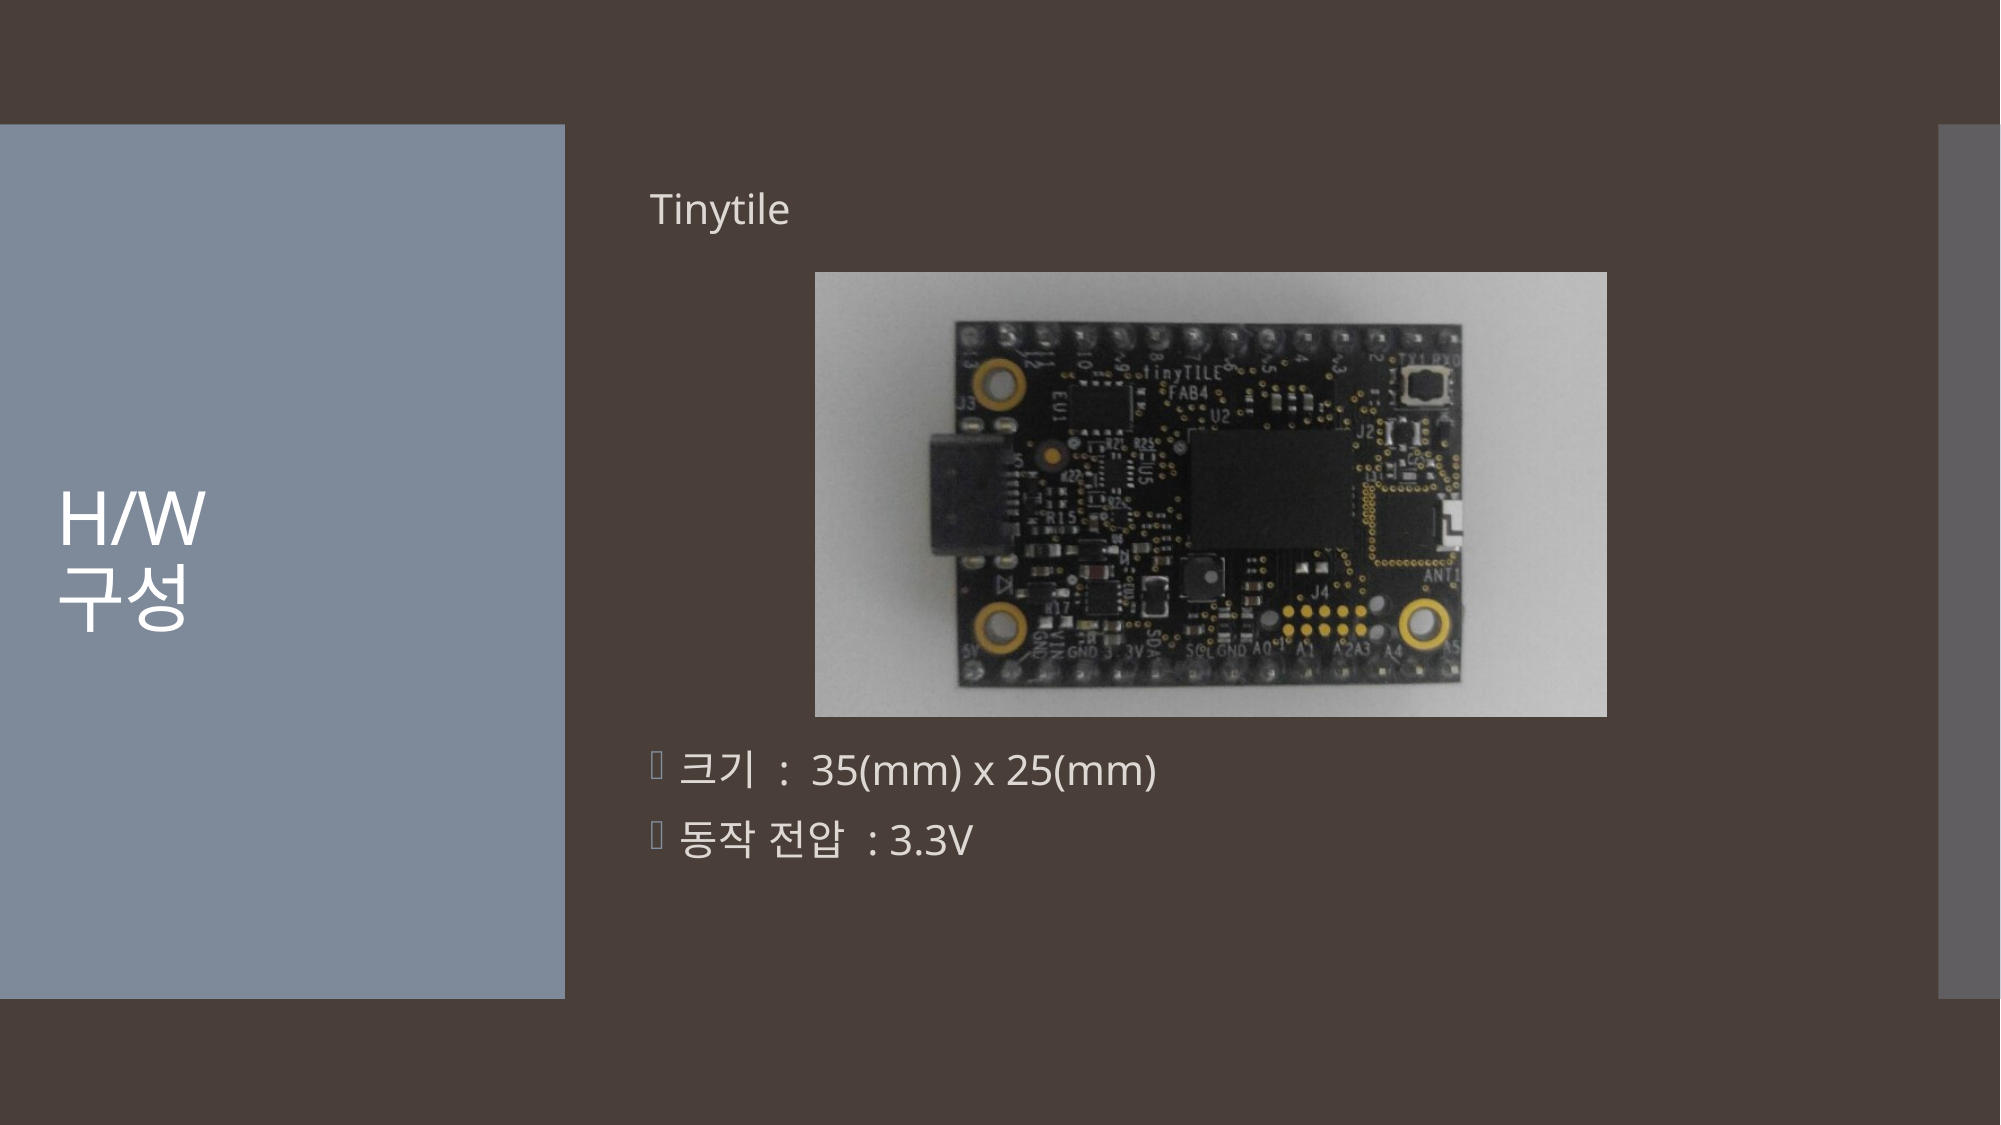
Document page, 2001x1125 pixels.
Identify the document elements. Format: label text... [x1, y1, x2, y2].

list Tinytile 크기 : 35(mm) x 25(mm) 동작 전압 : 3.3V [634, 141, 1835, 982]
title H/W 구성 [41, 184, 525, 940]
picture [814, 272, 1607, 718]
